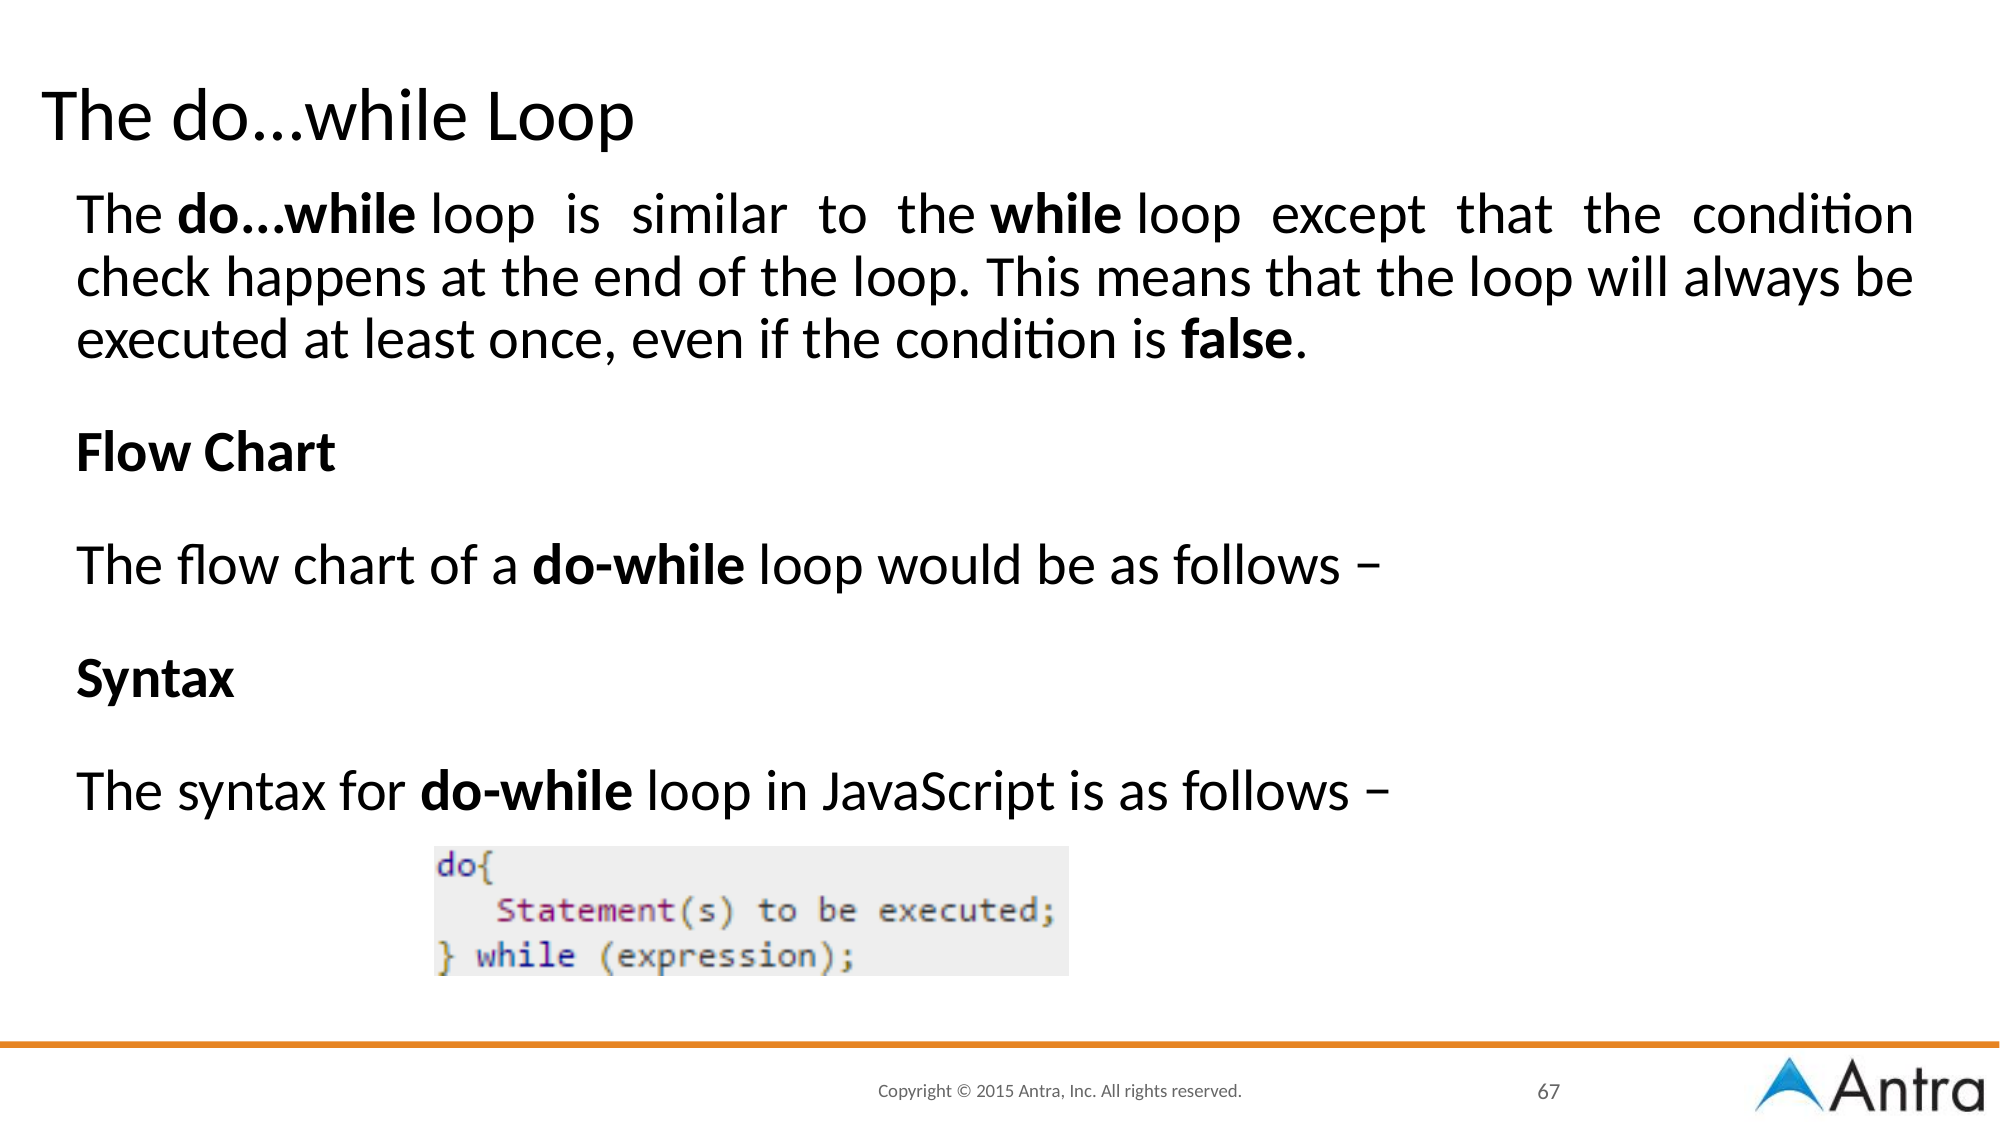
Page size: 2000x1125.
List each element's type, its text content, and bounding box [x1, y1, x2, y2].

slide_number ‹#› [1498, 1075, 1561, 1106]
list The do...while loop is similar to the while loop except that the condition check happens at the end of the loop. This means that the loop will always be executed at least once, even if the condition is false. Flow Chart The flow chart of a do-while loop would be as follows − Syntax The syntax for do-while loop in JavaScript is as follows − [75, 182, 1916, 833]
picture [434, 846, 1070, 976]
picture [1744, 1048, 1994, 1122]
title The do...while Loop [41, 46, 1867, 155]
